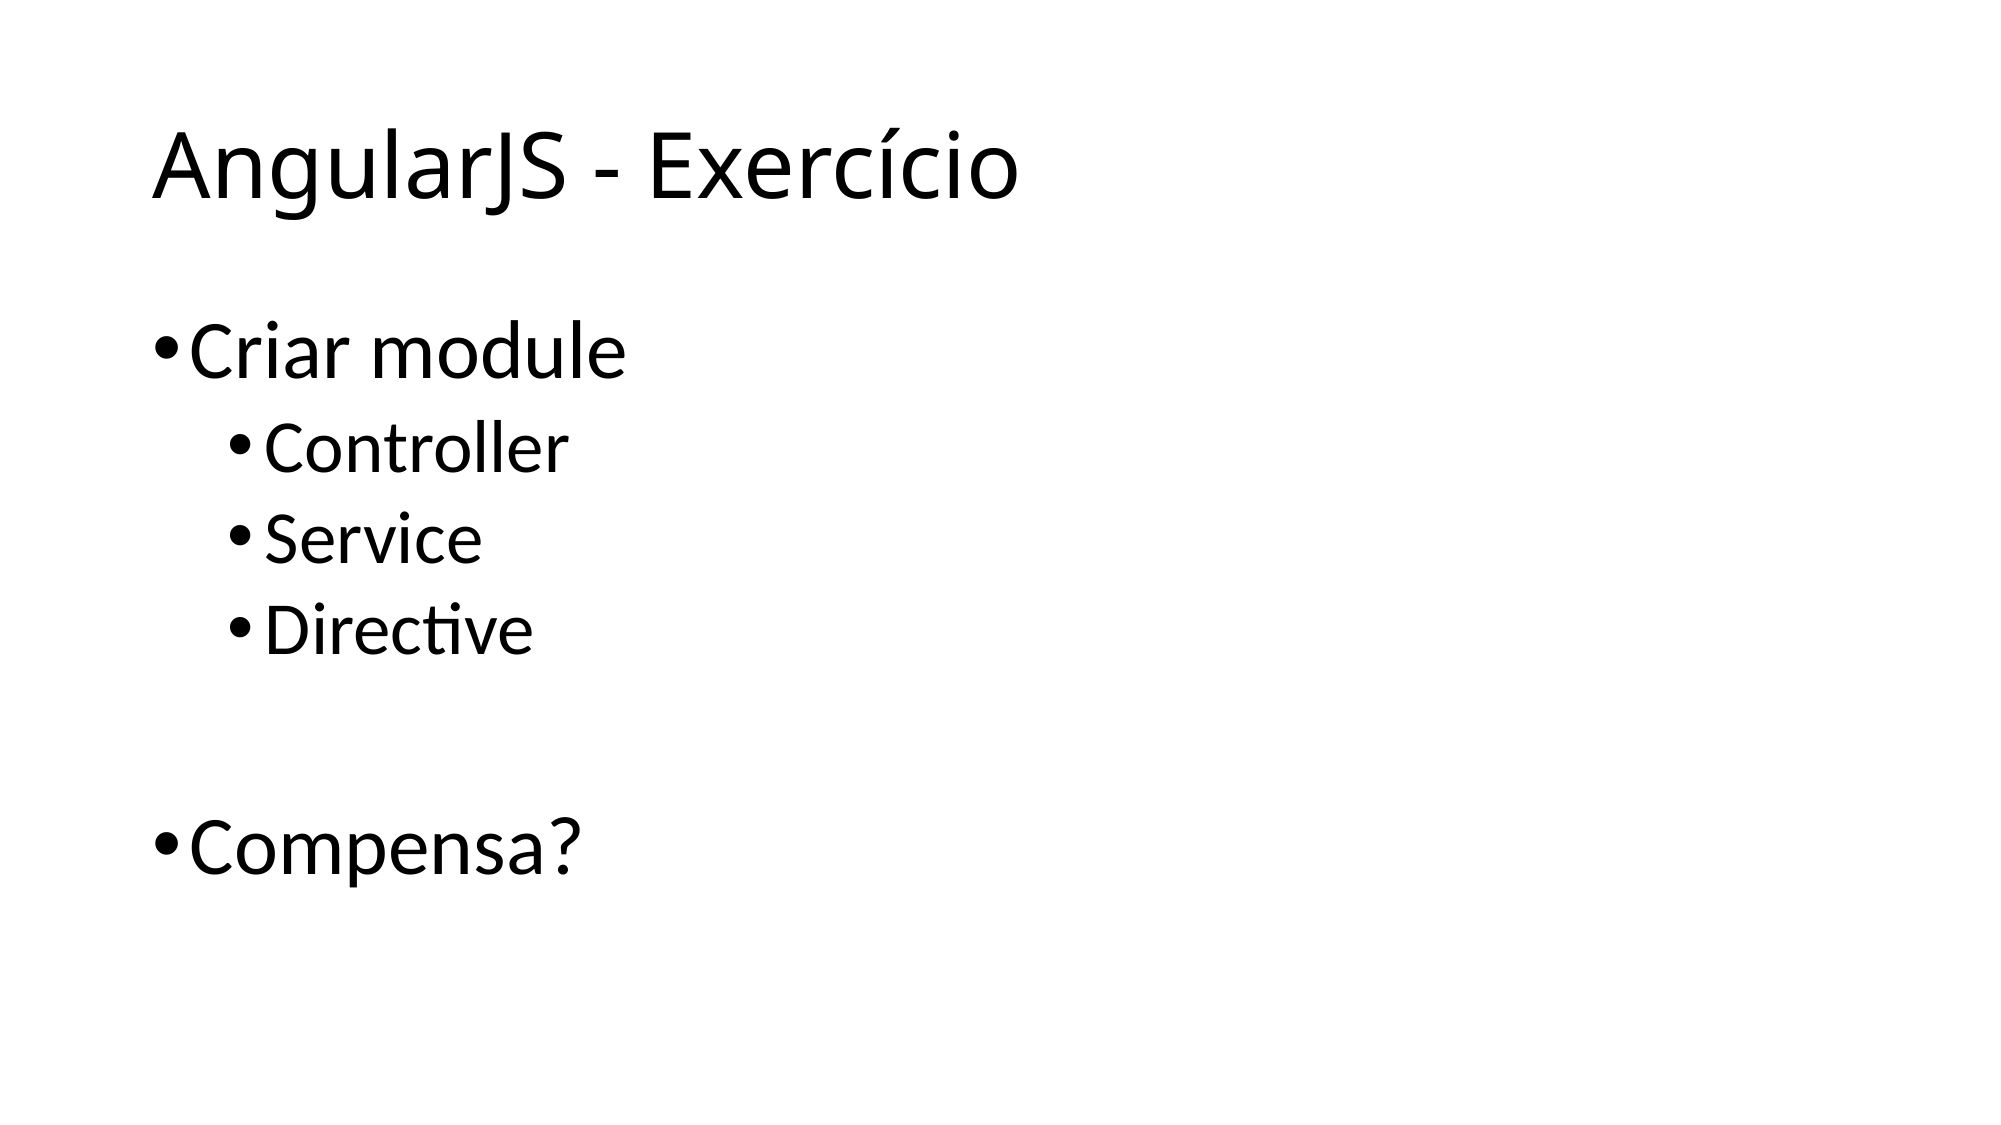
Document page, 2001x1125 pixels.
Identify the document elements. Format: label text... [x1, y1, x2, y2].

list Criar module Controller Service Directive Compensa? [137, 299, 1863, 1014]
title AngularJS - Exercício [137, 59, 1863, 278]
